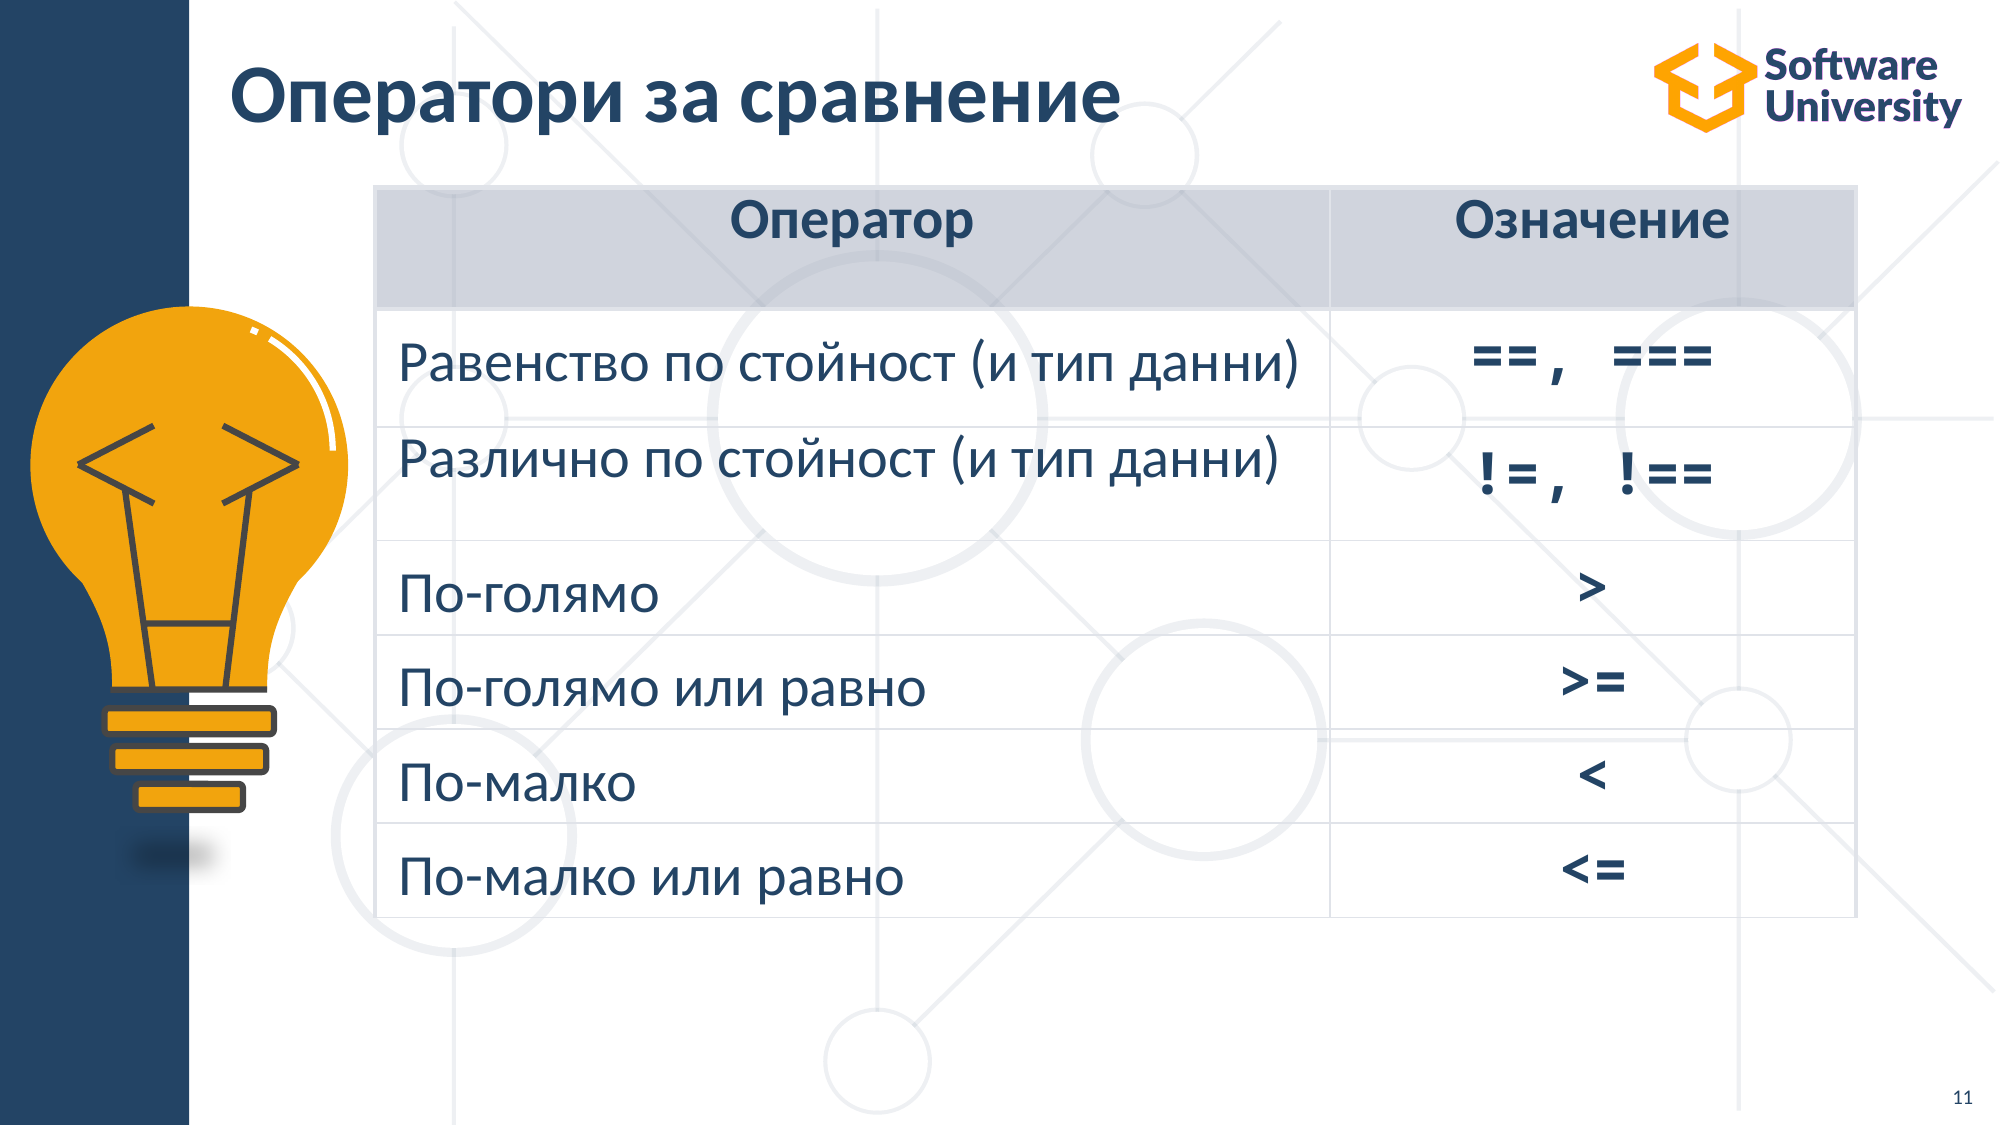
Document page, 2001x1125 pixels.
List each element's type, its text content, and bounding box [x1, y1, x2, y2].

picture [1641, 31, 1973, 145]
table_cell >= [1331, 636, 1854, 728]
table_cell По-голямо или равно [377, 636, 1329, 728]
table_cell ==, === [1331, 311, 1854, 426]
table_cell Равенство по стойност (и тип данни) [377, 311, 1329, 426]
table_header Означение [1331, 190, 1854, 307]
table_cell < [1331, 730, 1854, 822]
table_cell По-голямо [377, 541, 1329, 634]
table_cell !=, !== [1331, 428, 1854, 540]
text_box Оператори за сравнение [212, 16, 1628, 162]
table_cell По-малко или равно [377, 824, 1329, 917]
table_cell > [1331, 541, 1854, 634]
table_cell Различно по стойност (и тип данни) [377, 428, 1329, 540]
table_cell По-малко [377, 730, 1329, 822]
table_header Оператор [377, 190, 1329, 307]
table_cell <= [1331, 824, 1854, 917]
text_box <number> [1927, 1067, 1989, 1116]
